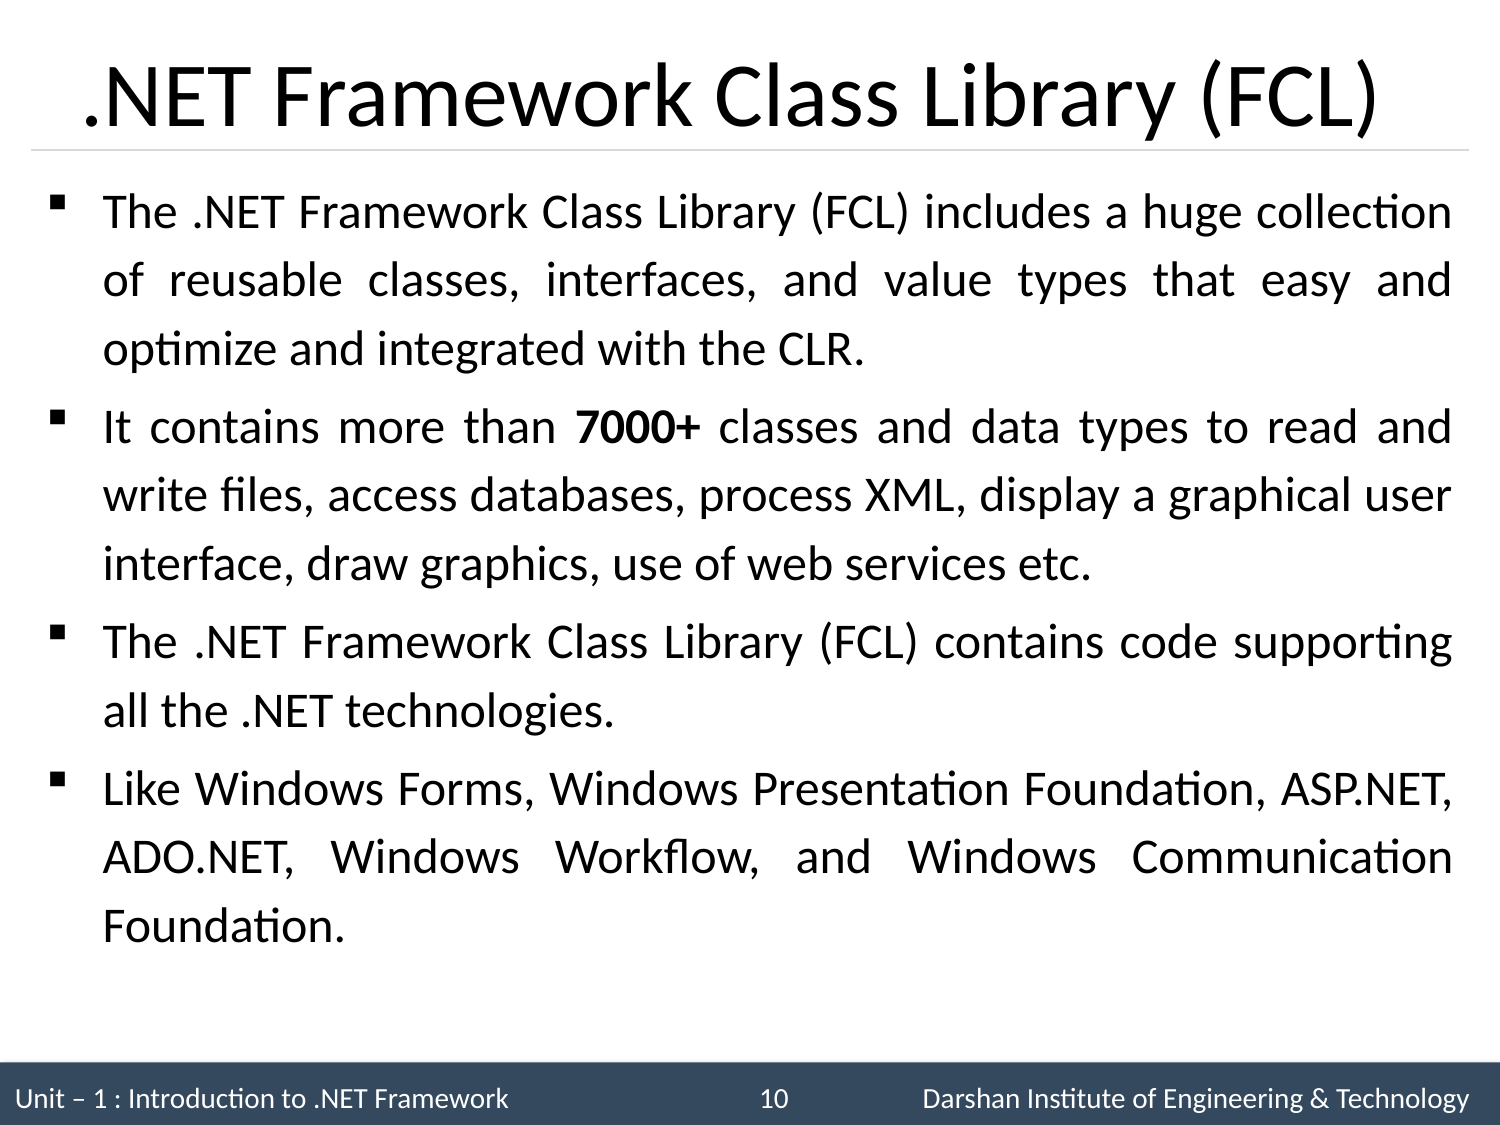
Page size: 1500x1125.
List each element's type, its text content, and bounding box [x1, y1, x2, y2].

title .NET Framework Class Library (FCL) [0, 17, 1469, 163]
list The .NET Framework Class Library (FCL) includes a huge collection of reusable classes, interfaces, and value types that easy and optimize and integrated with the CLR. It contains more than 7000+ classes and data types to read and write files, access databases, process XML, display a graphical user interface, draw graphics, use of web services etc. The .NET Framework Class Library (FCL) contains code supporting all the .NET technologies. Like Windows Forms, Windows Presentation Foundation, ASP.NET, ADO.NET, Windows Workflow, and Windows Communication Foundation. [31, 162, 1469, 1038]
